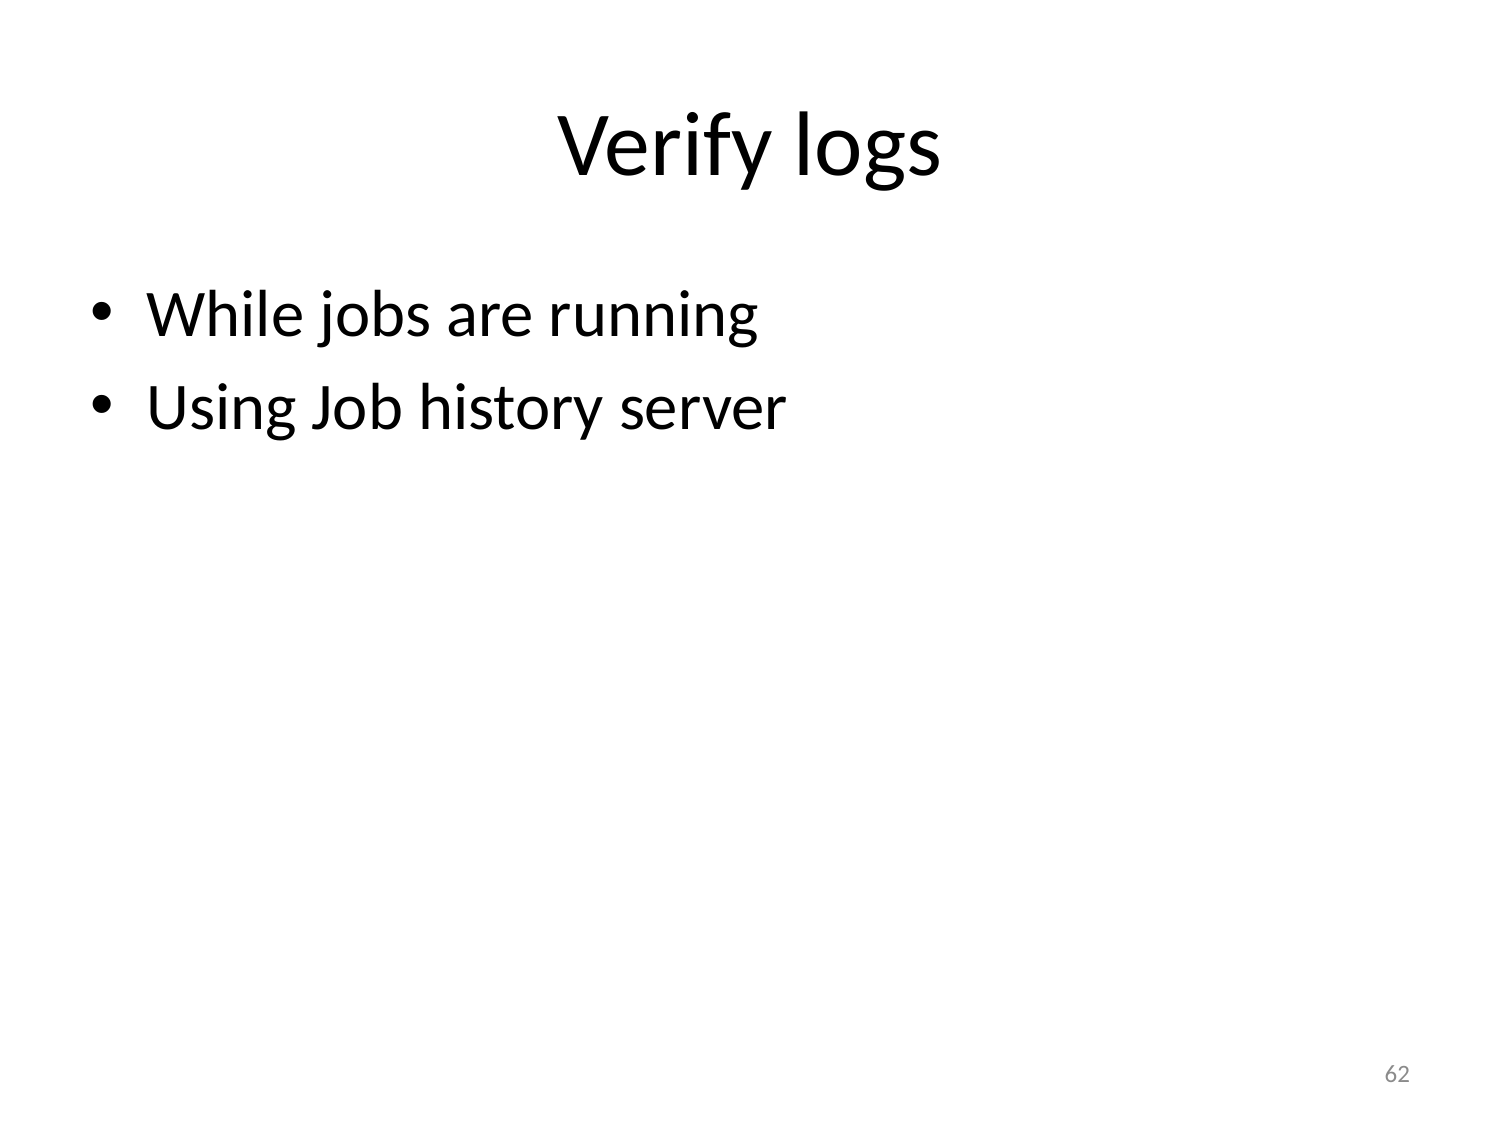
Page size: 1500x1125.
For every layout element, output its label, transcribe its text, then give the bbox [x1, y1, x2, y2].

slide_number 62 [1074, 1042, 1425, 1103]
list While jobs are running Using Job history server [75, 262, 1425, 1005]
title Verify logs [75, 45, 1425, 233]
